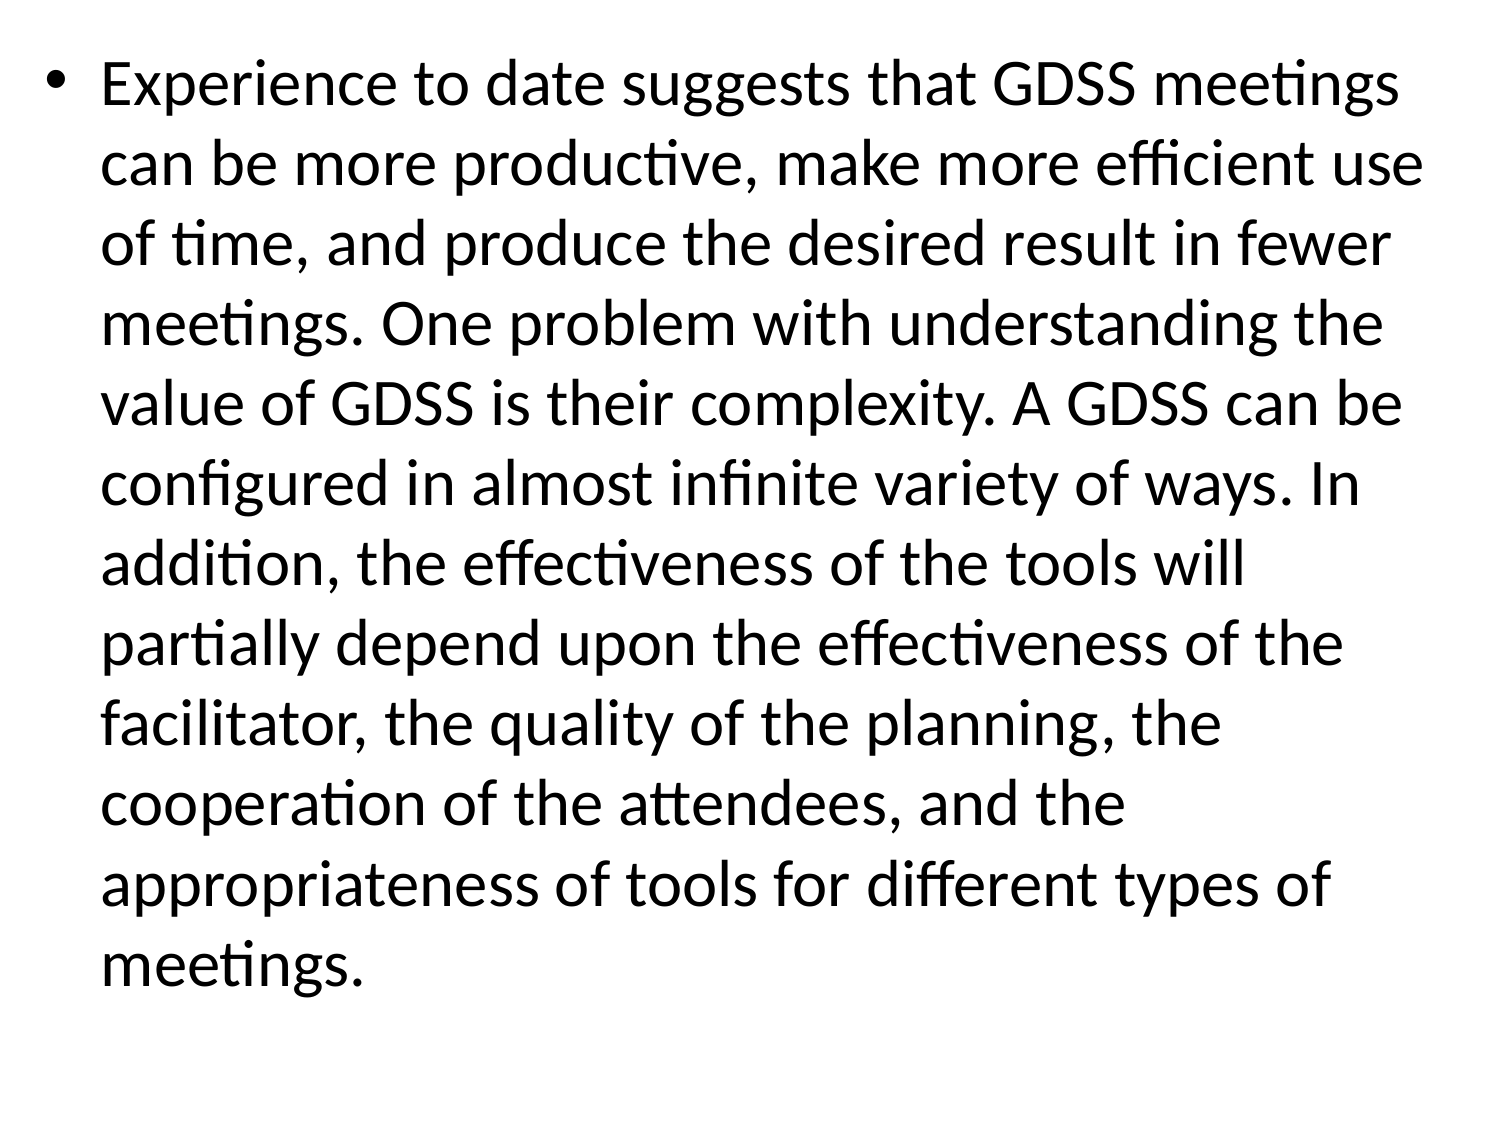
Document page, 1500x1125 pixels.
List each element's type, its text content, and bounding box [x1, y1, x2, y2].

list Experience to date suggests that GDSS meetings can be more productive, make more efficient use of time, and produce the desired result in fewer meetings. One problem with understanding the value of GDSS is their complexity. A GDSS can be configured in almost infinite variety of ways. In addition, the effectiveness of the tools will partially depend upon the effectiveness of the facilitator, the quality of the planning, the cooperation of the attendees, and the appropriateness of tools for different types of meetings. [29, 30, 1471, 1094]
